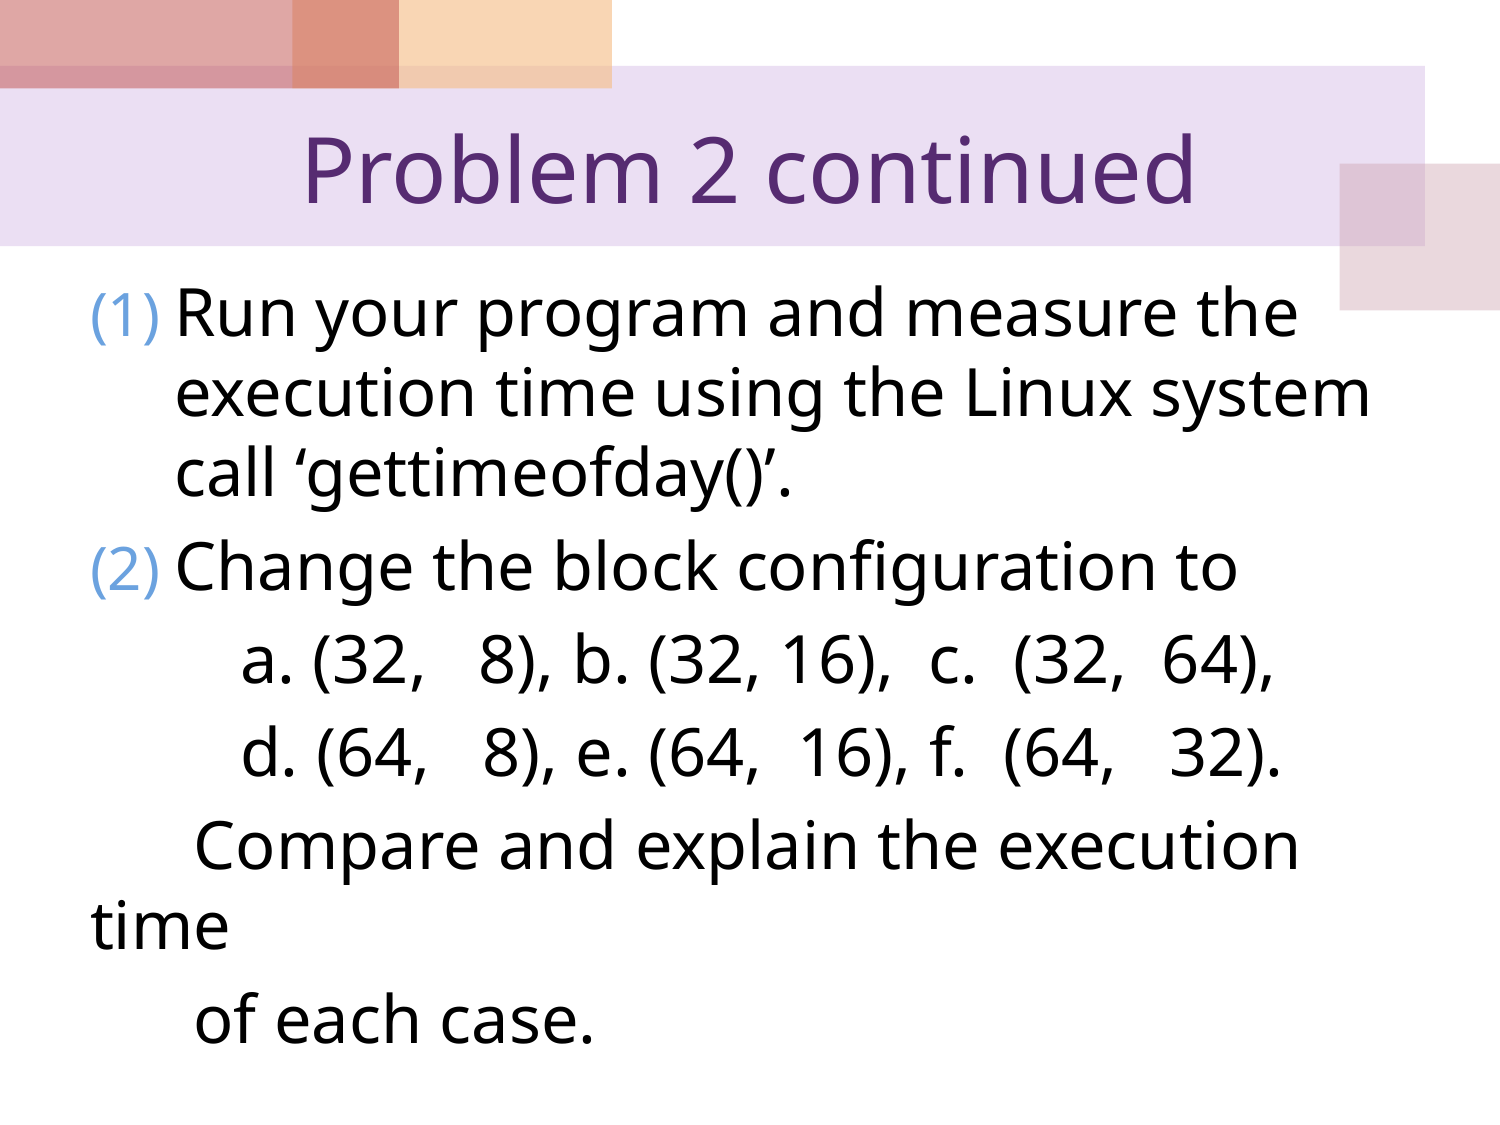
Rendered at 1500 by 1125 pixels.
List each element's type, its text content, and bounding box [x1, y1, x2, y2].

list Run your program and measure the execution time using the Linux system call ‘gettimeofday()’. Change the block configuration to a. (32, 8), b. (32, 16), c. (32, 64), d. (64, 8), e. (64, 16), f. (64, 32). Compare and explain the execution time of each case. [75, 262, 1425, 1005]
title Problem 2 continued [75, 88, 1425, 247]
